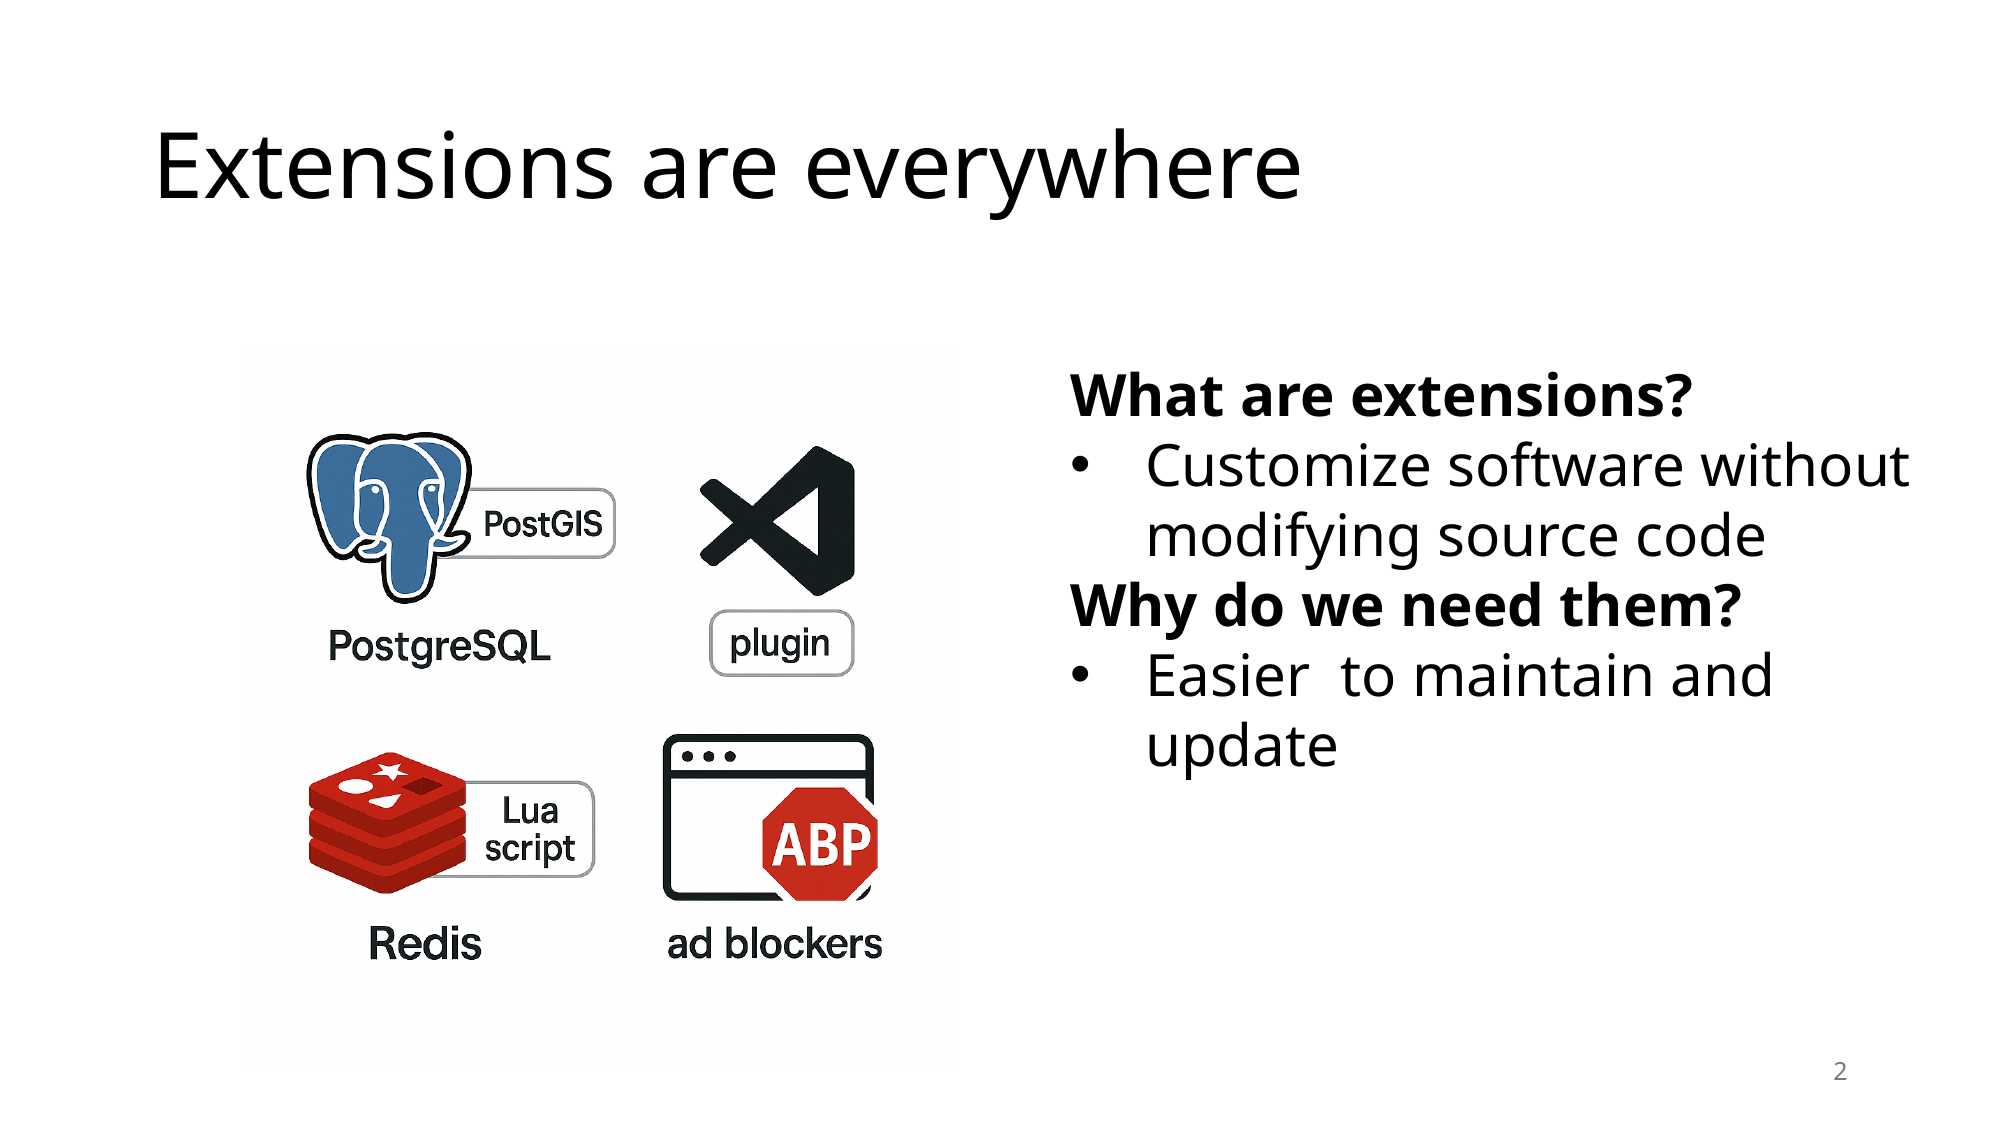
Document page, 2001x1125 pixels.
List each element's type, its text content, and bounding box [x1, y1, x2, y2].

text_box What are extensions? Customize software without modifying source code​ Why do we need them? Easier to maintain and update [1055, 350, 1960, 786]
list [241, 350, 957, 1066]
title Extensions are everywhere [137, 59, 1863, 278]
slide_number 2 [1412, 1042, 1863, 1103]
